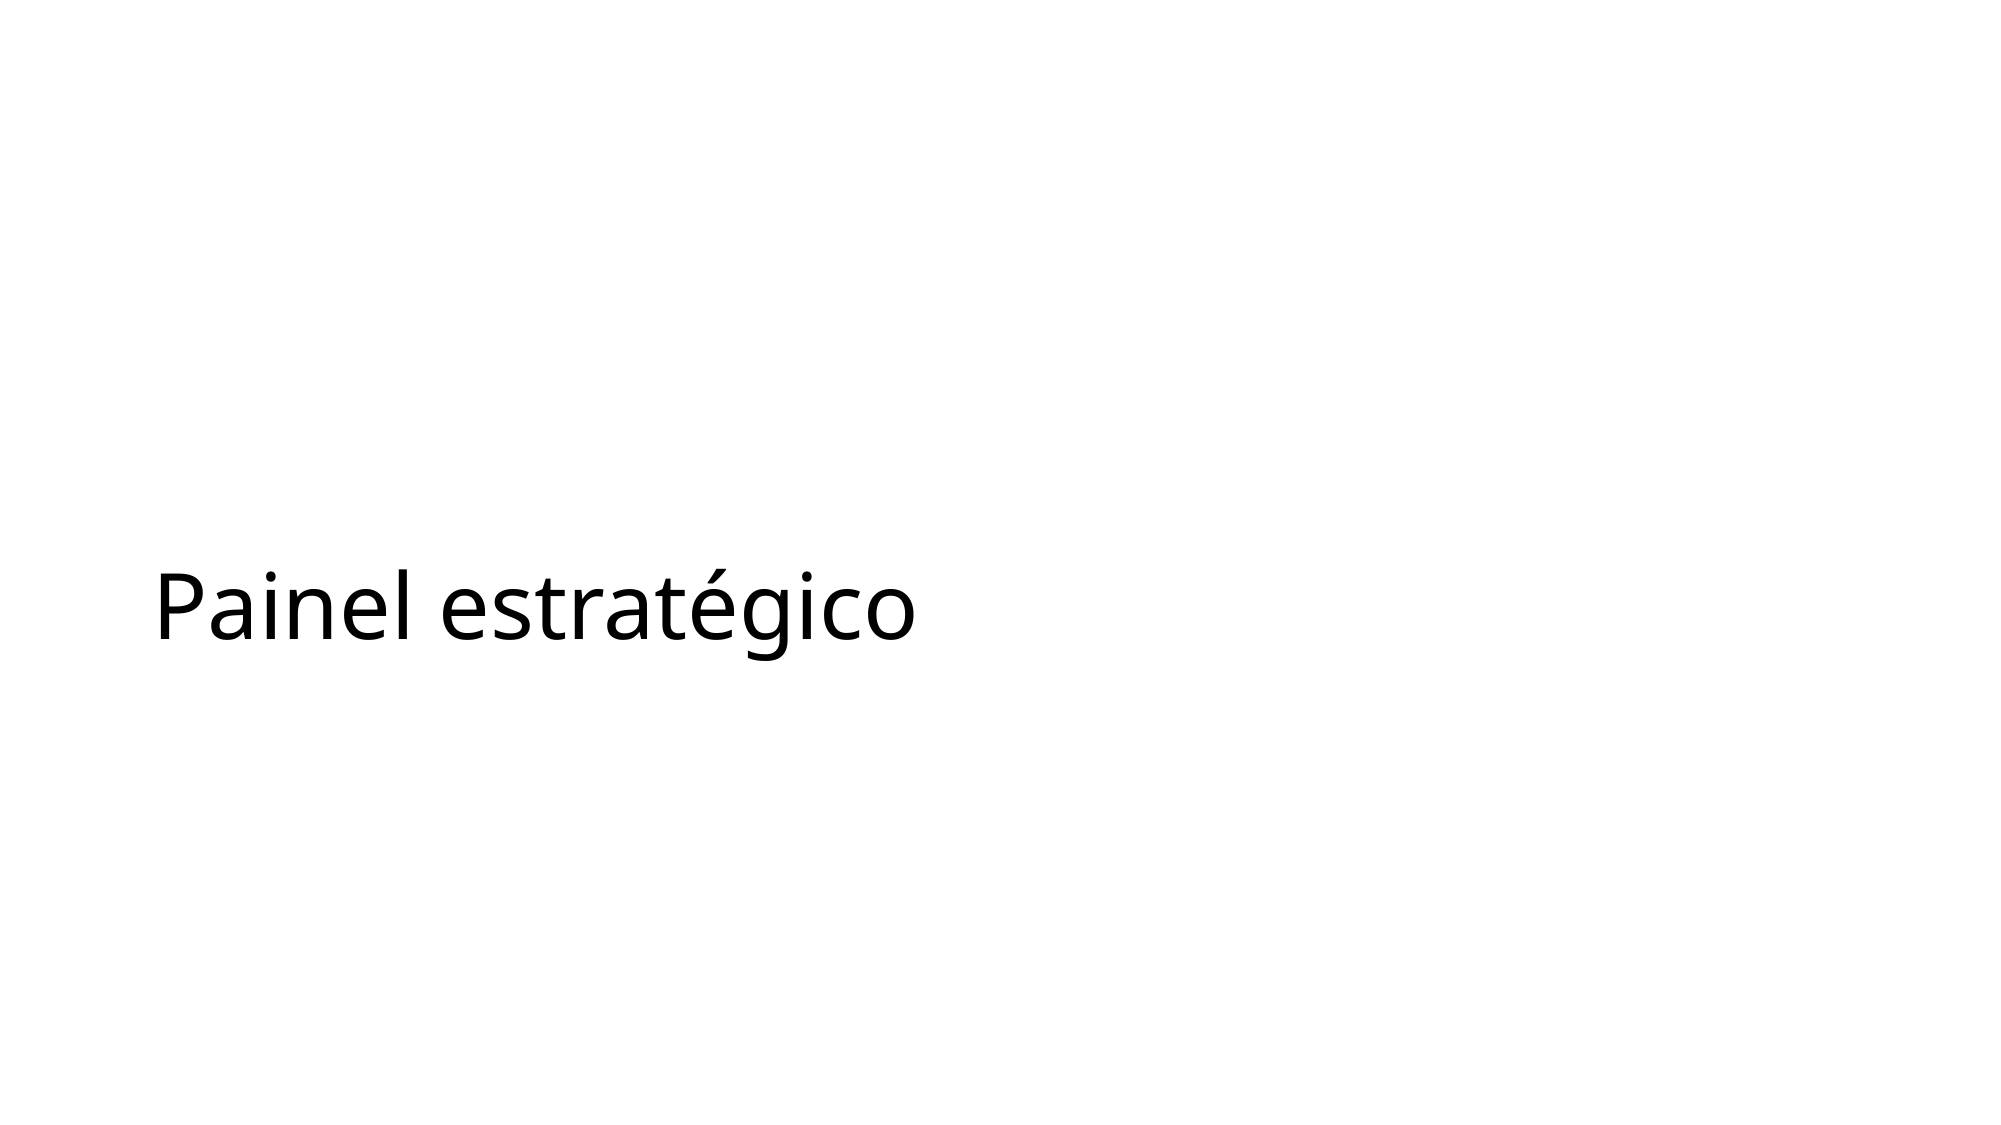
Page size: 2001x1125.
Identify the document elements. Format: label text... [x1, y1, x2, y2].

title Painel estratégico [137, 500, 1863, 719]
